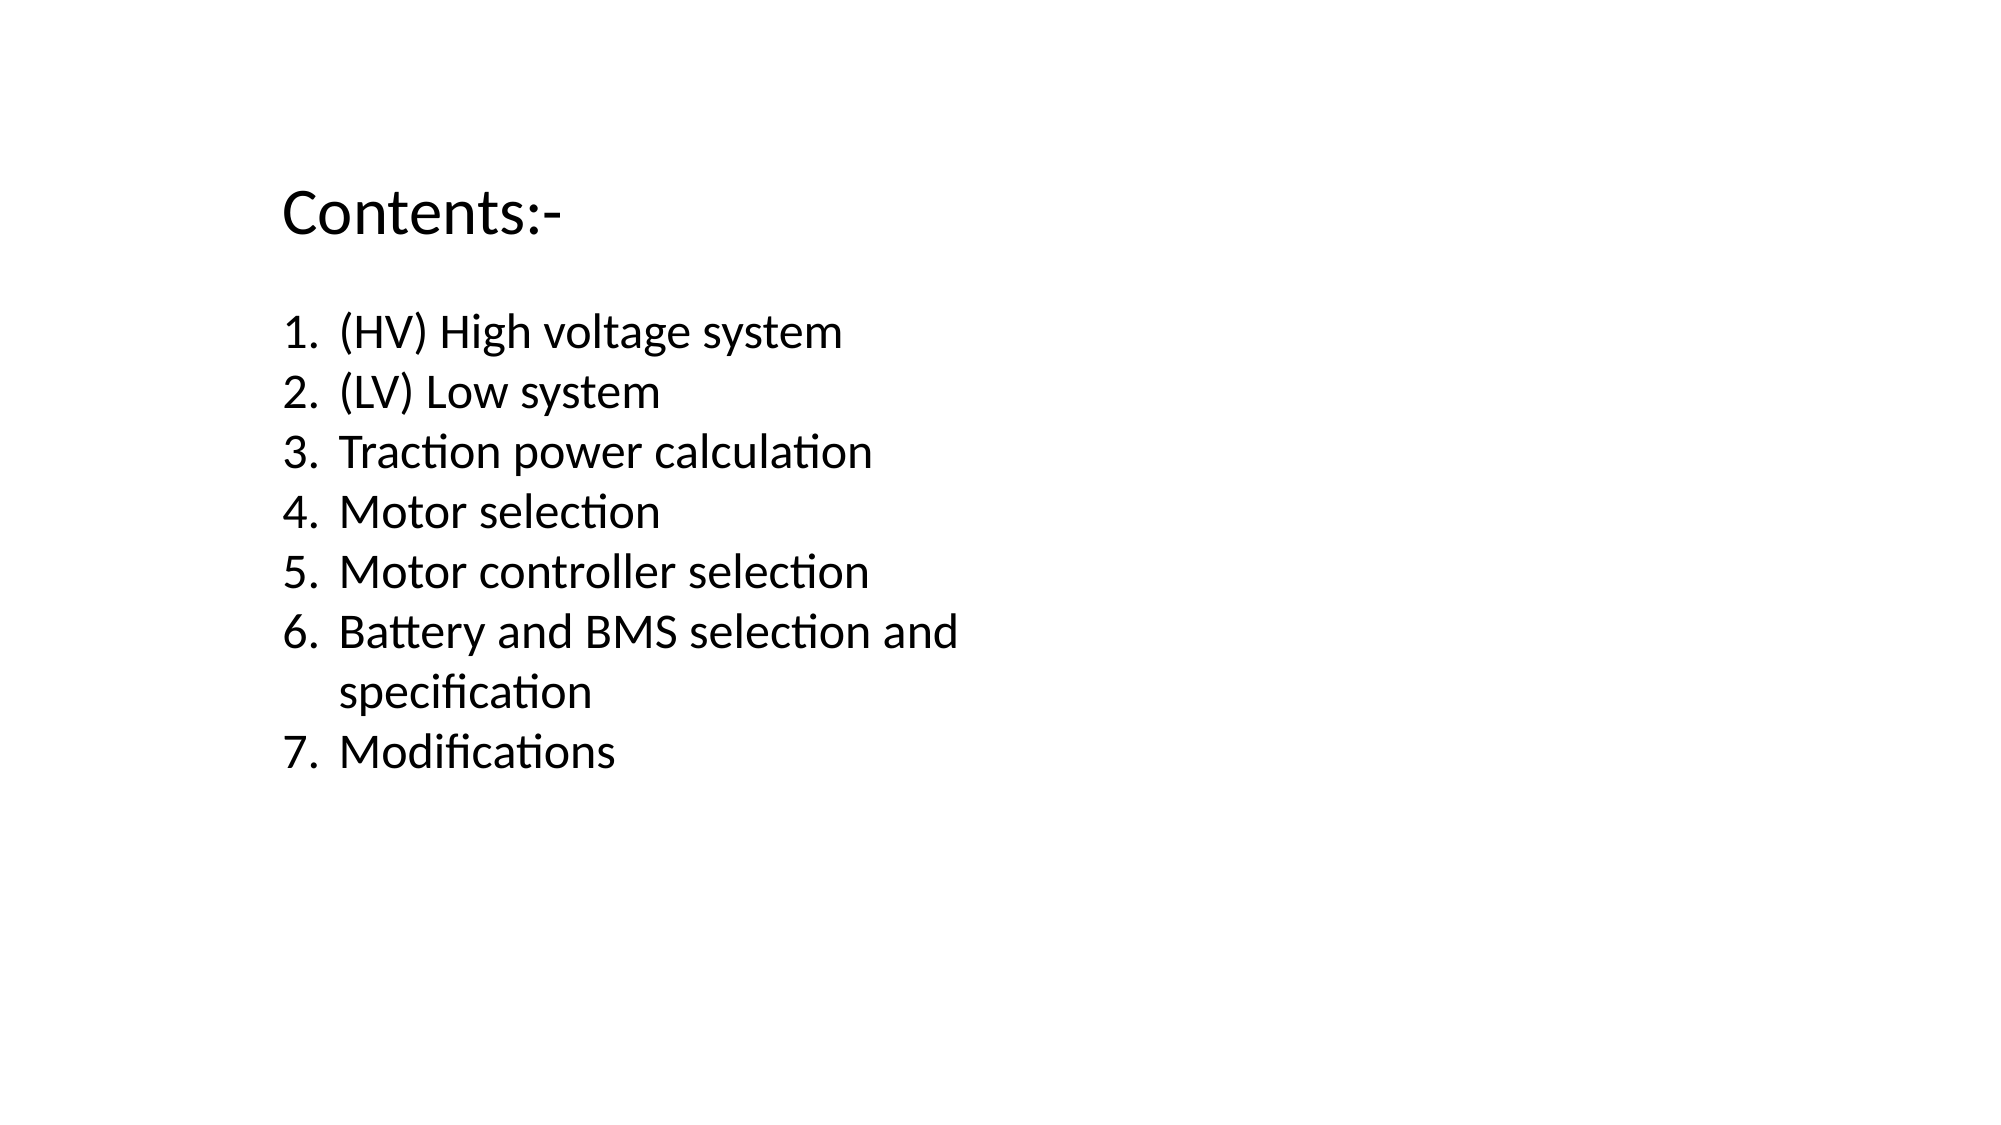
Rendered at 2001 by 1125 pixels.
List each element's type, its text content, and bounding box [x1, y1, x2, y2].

text_box Contents:- (HV) High voltage system (LV) Low system Traction power calculation Motor selection Motor controller selection Battery and BMS selection and specification Modifications [267, 160, 1083, 876]
